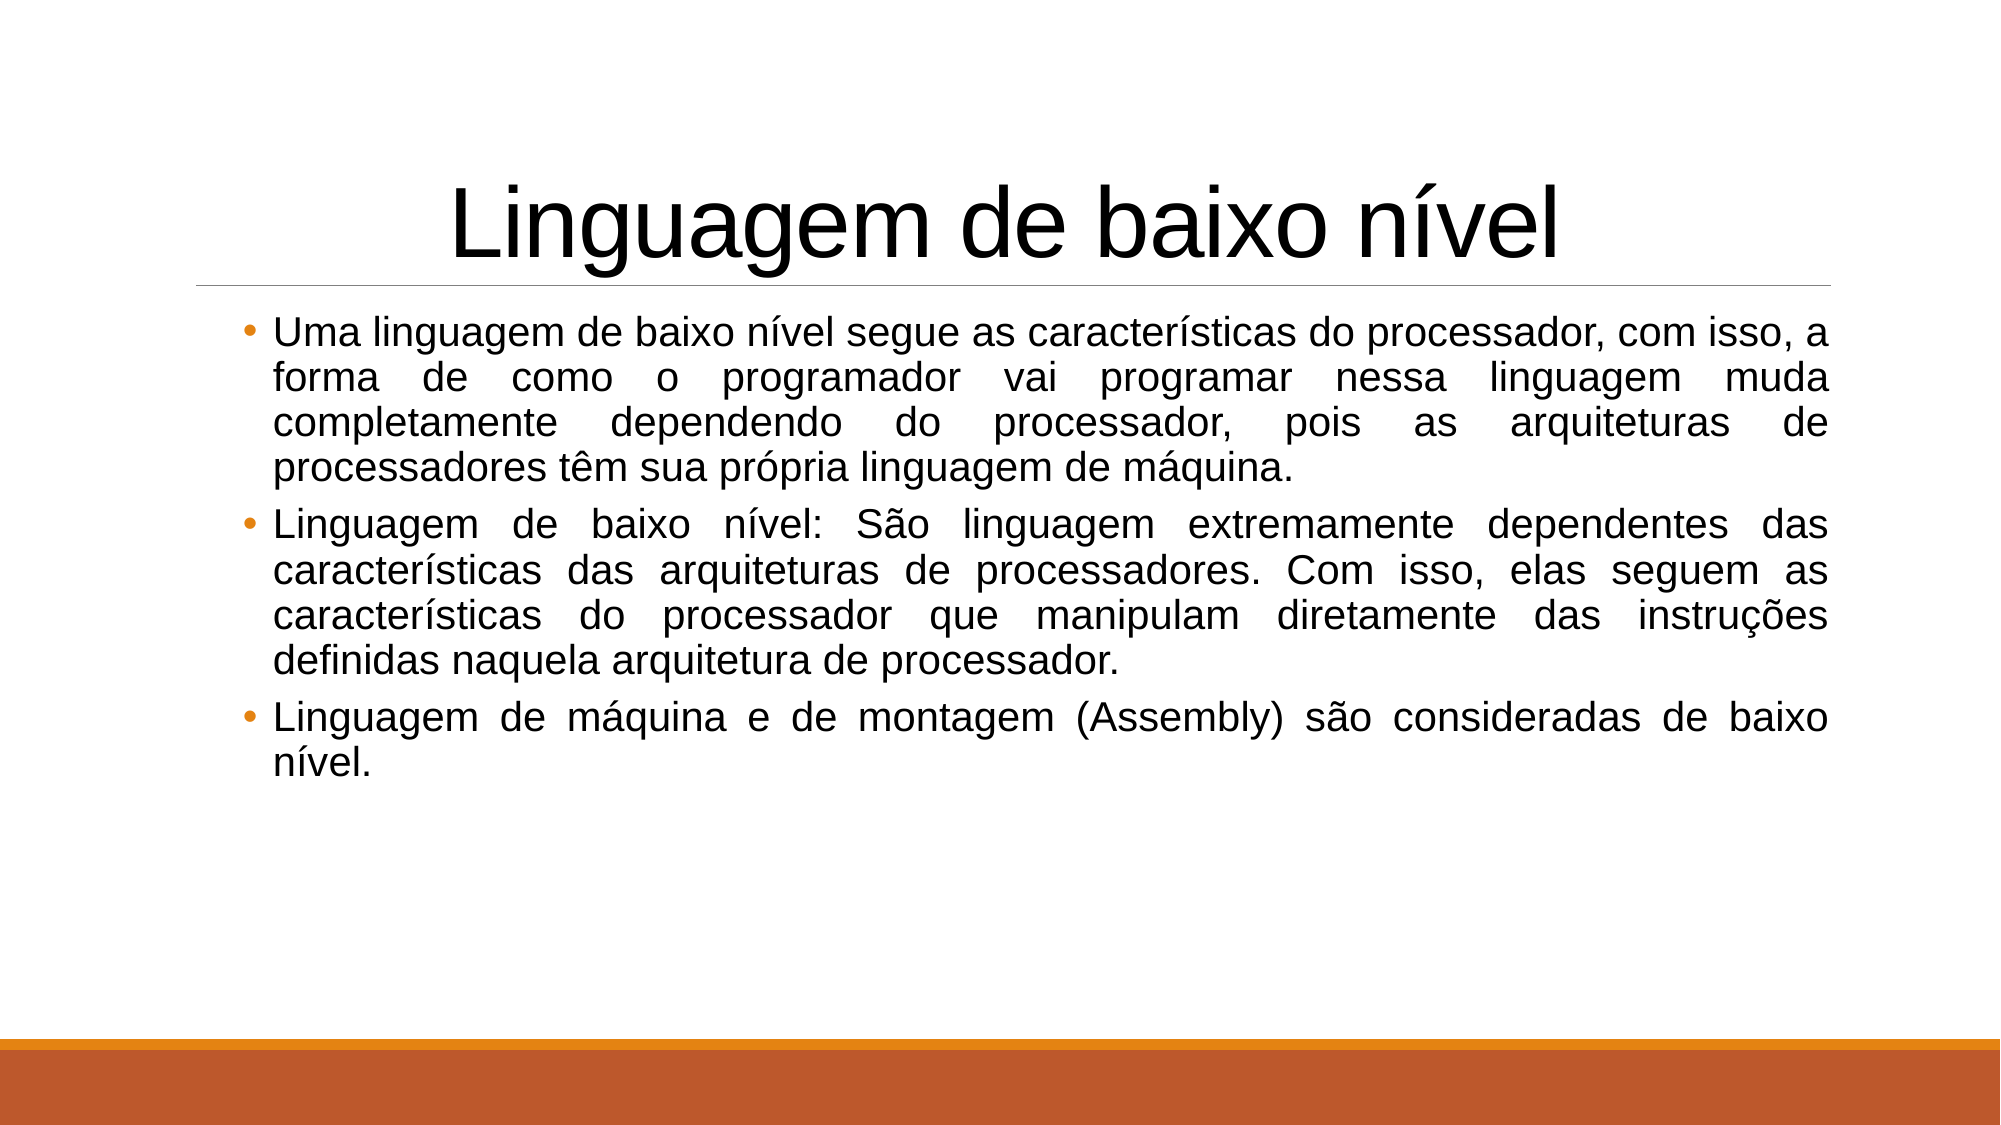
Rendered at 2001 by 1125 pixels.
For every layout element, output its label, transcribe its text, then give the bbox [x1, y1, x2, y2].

list Uma linguagem de baixo nível segue as características do processador, com isso, a forma de como o programador vai programar nessa linguagem muda completamente dependendo do processador, pois as arquiteturas de processadores têm sua própria linguagem de máquina. Linguagem de baixo nível: São linguagem extremamente dependentes das características das arquiteturas de processadores. Com isso, elas seguem as características do processador que manipulam diretamente das instruções definidas naquela arquitetura de processador. Linguagem de máquina e de montagem (Assembly) são consideradas de baixo nível. [180, 302, 1830, 963]
title Linguagem de baixo nível [180, 47, 1830, 285]
